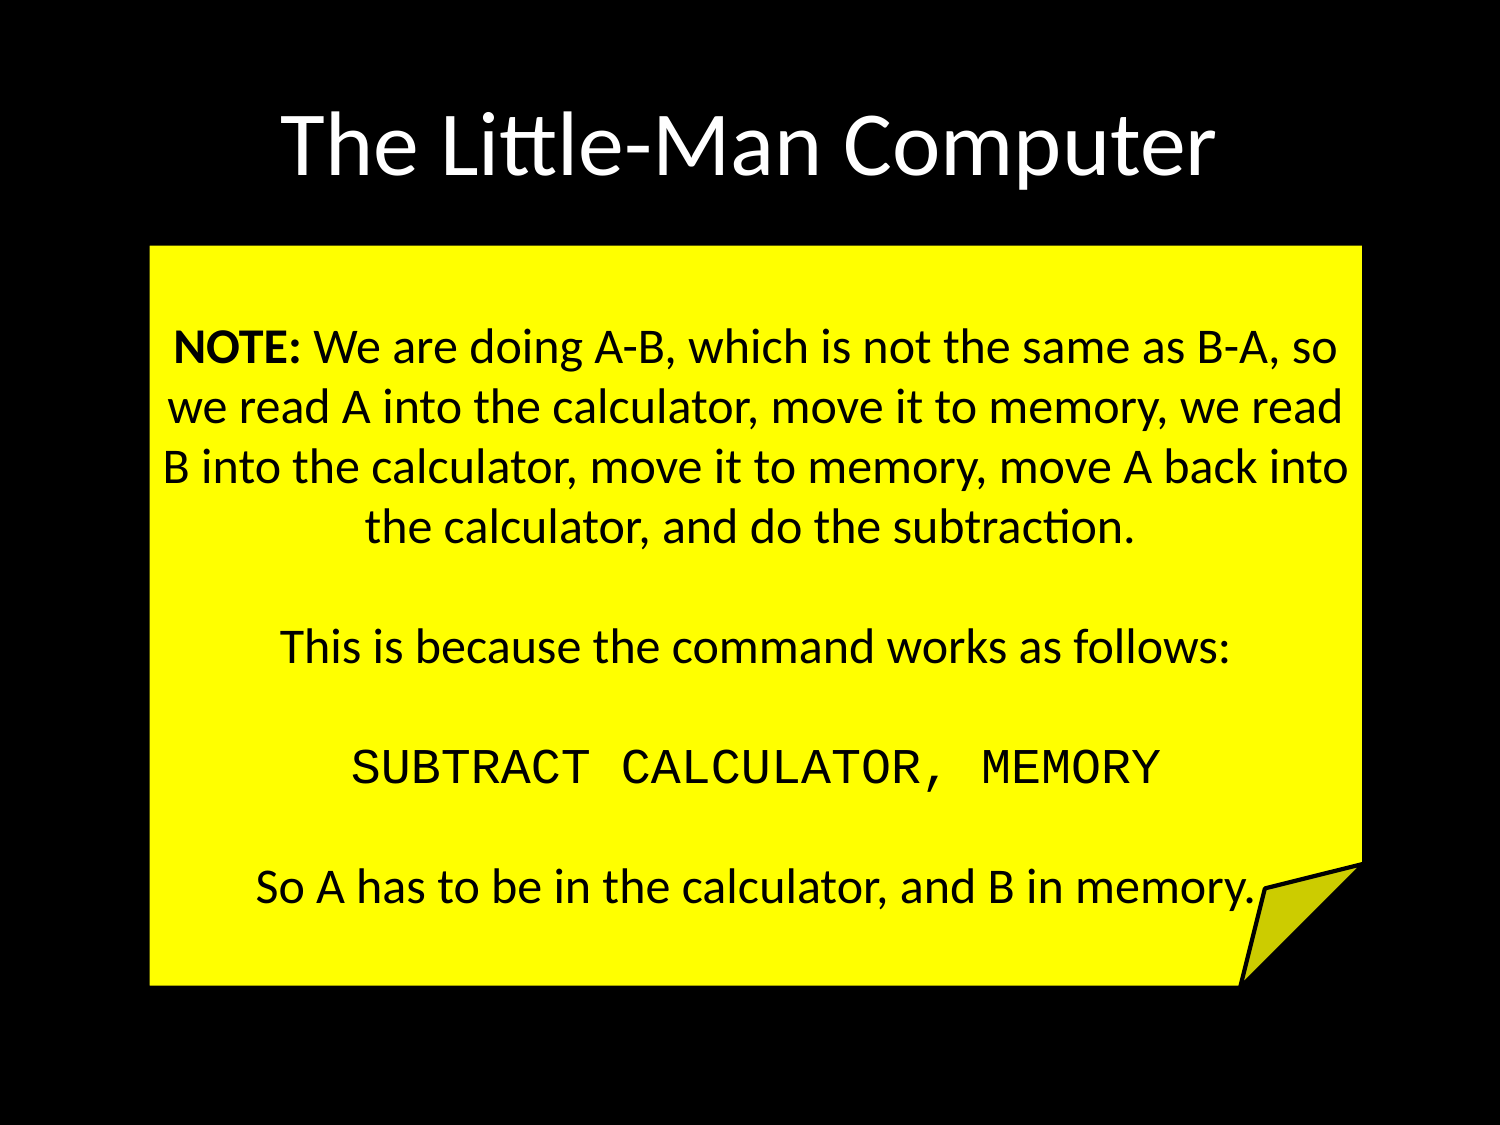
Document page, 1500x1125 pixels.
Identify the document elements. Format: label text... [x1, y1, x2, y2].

title The Little-Man Computer [75, 45, 1425, 233]
text_box NOTE: We are doing A-B, which is not the same as B-A, so we read A into the calculator, move it to memory, we read B into the calculator, move it to memory, move A back into the calculator, and do the subtraction. This is because the command works as follows: SUBTRACT CALCULATOR, MEMORY So A has to be in the calculator, and B in memory. [145, 241, 1367, 990]
